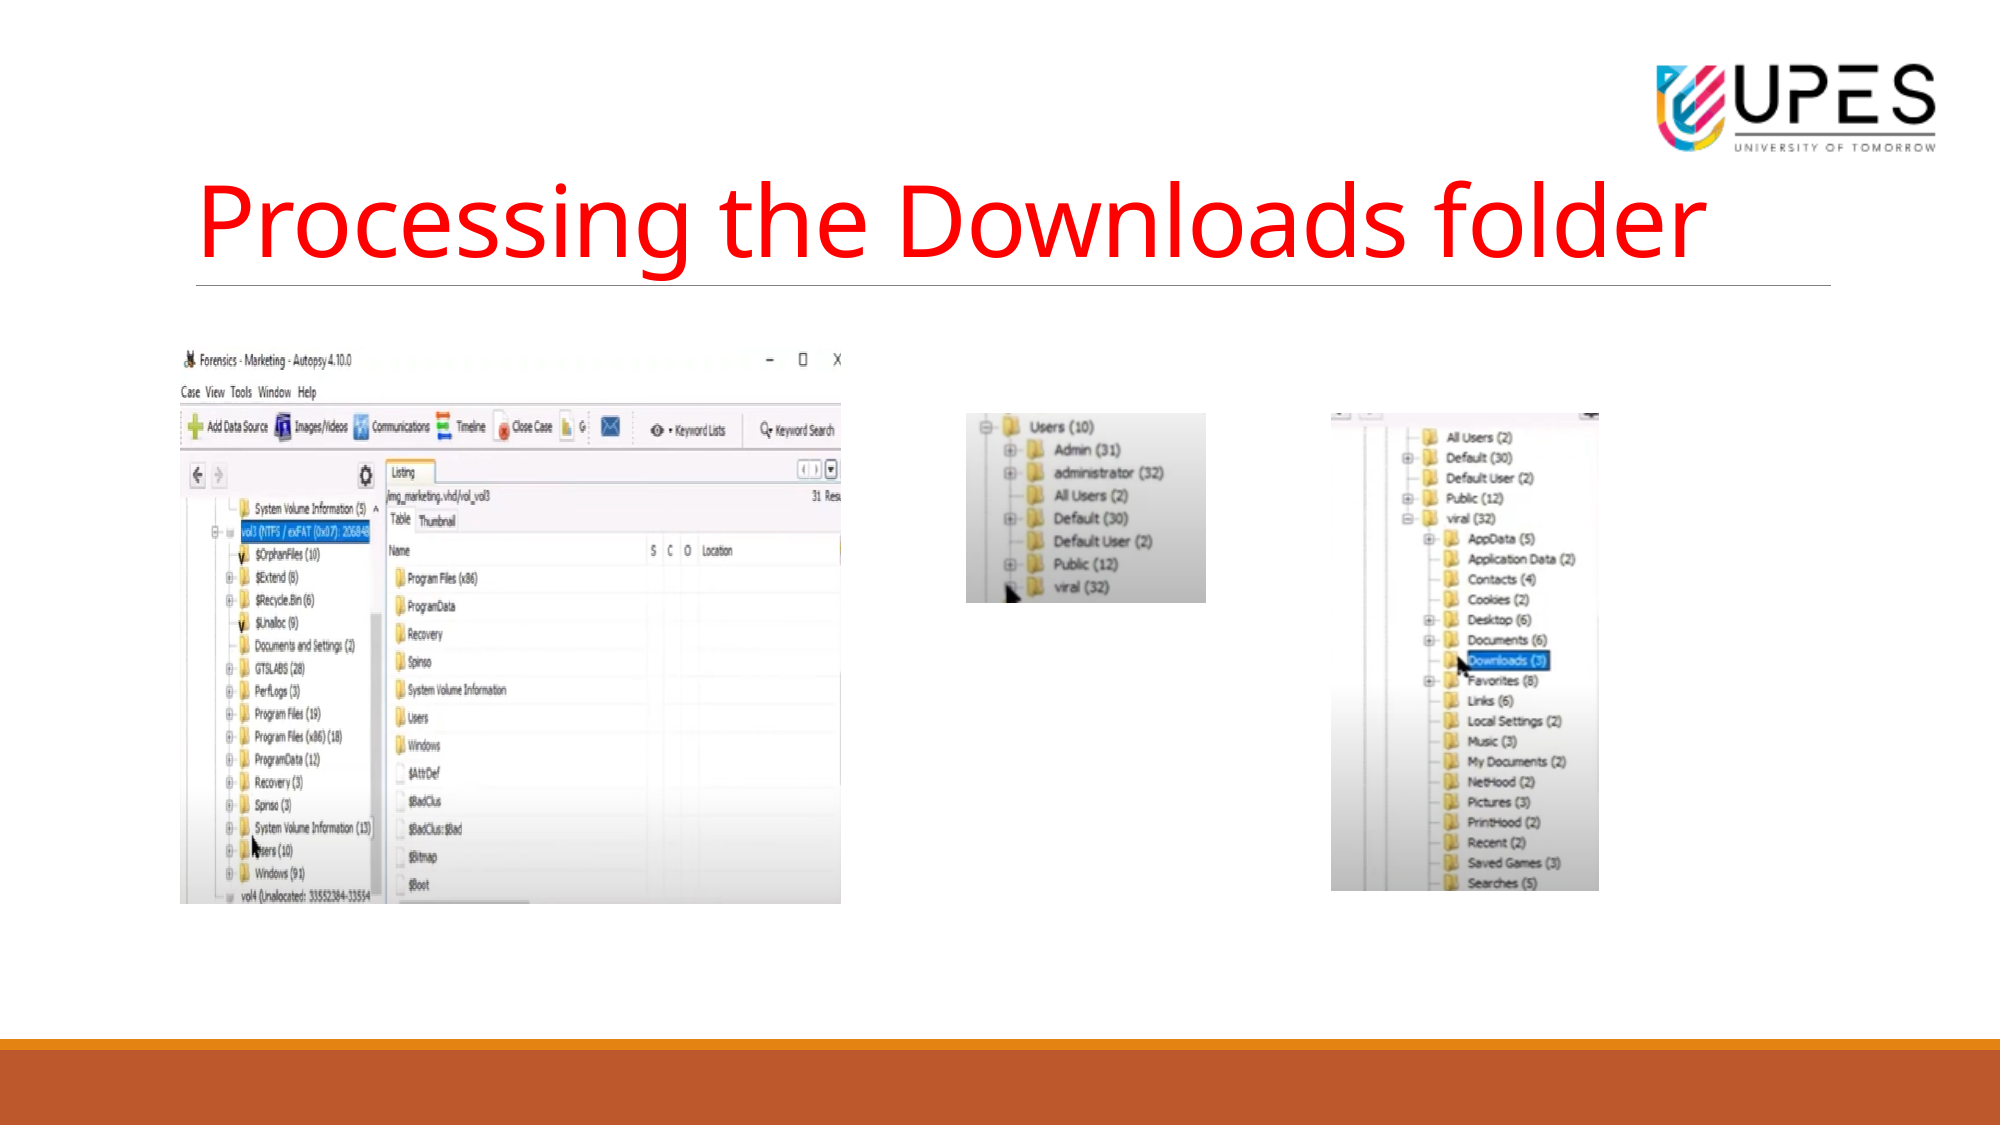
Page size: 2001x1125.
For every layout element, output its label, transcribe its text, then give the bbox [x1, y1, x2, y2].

title Processing the Downloads folder [180, 47, 1830, 285]
picture [1628, 46, 1963, 167]
picture [965, 413, 1207, 604]
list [179, 346, 842, 904]
picture [1330, 413, 1599, 891]
